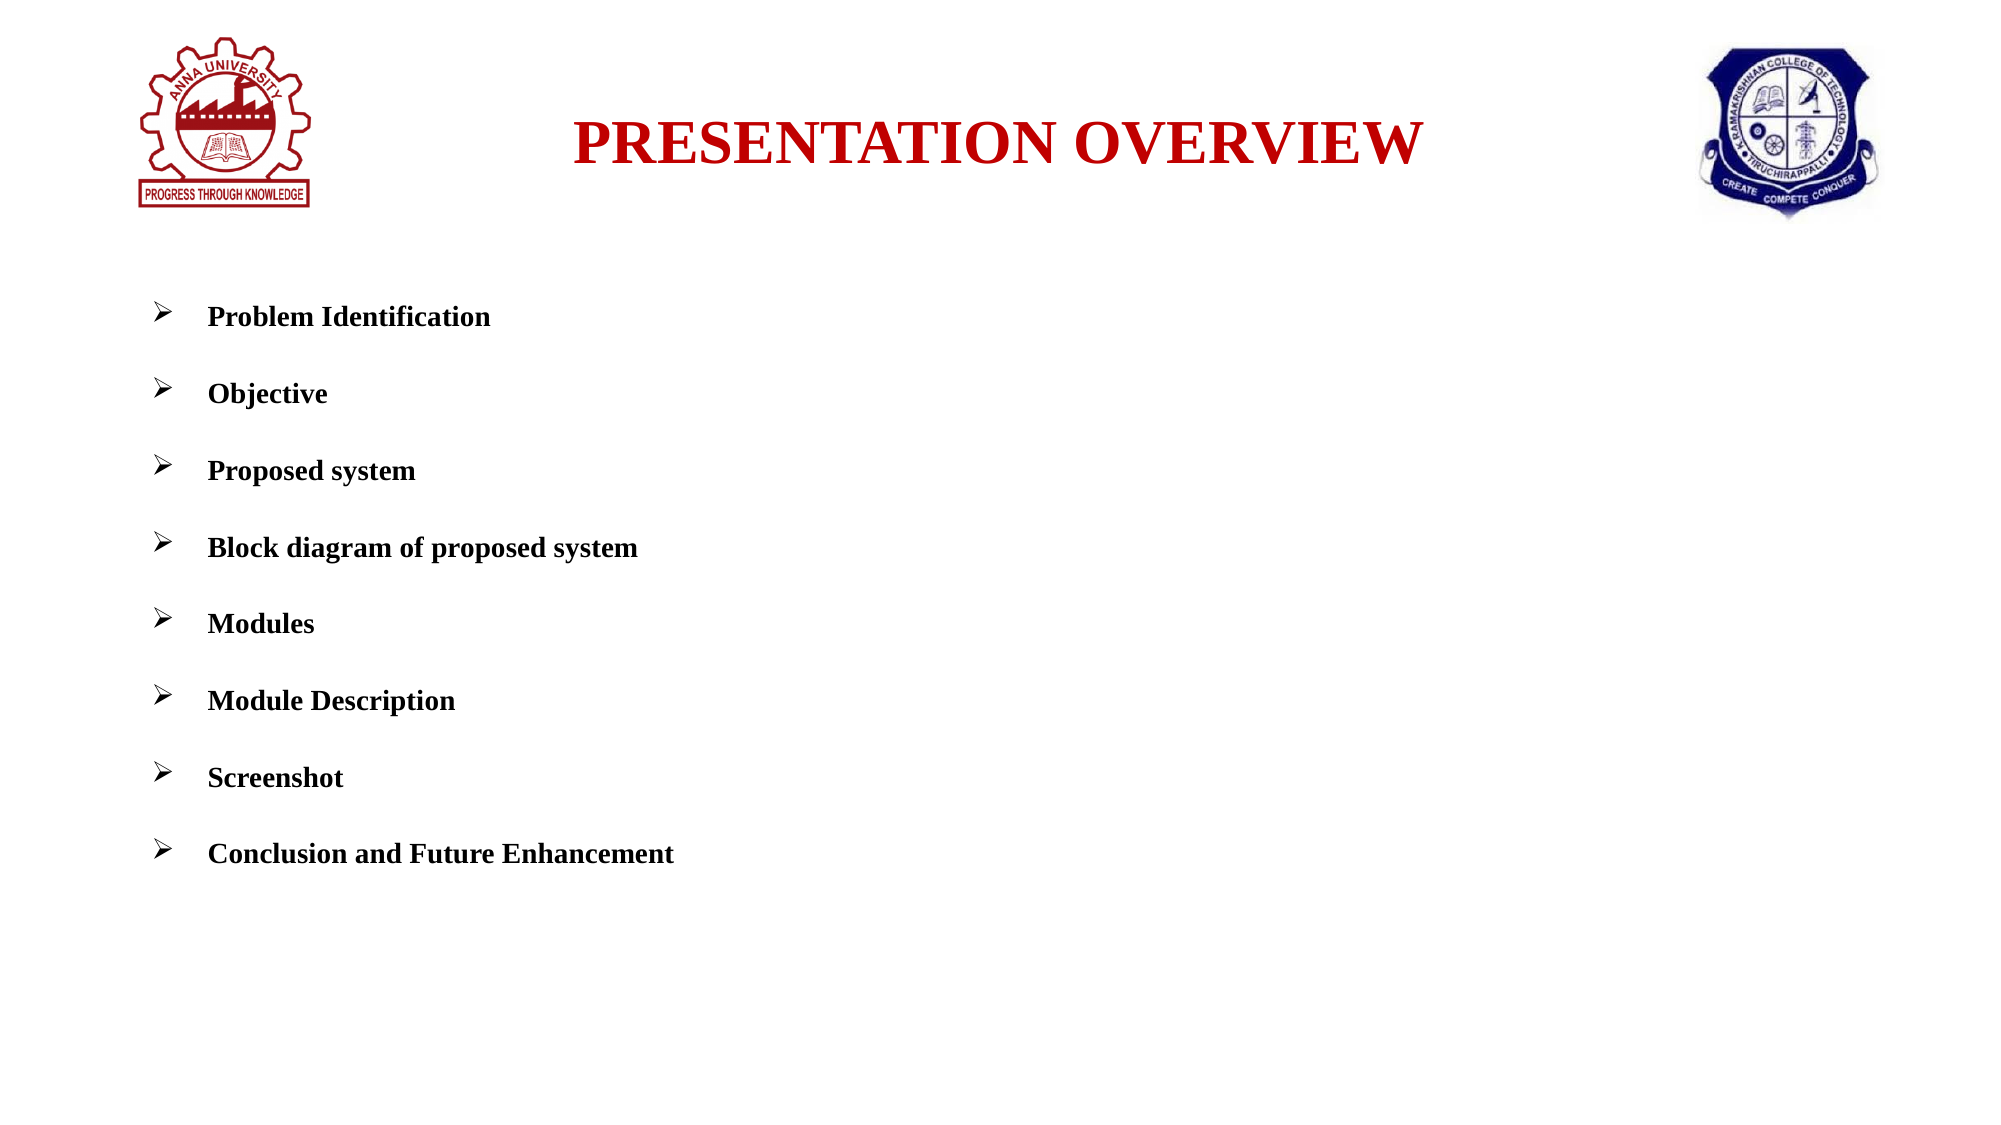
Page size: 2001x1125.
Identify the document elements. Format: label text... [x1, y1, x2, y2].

picture [136, 34, 312, 209]
text_box Problem Identification Objective Proposed system Block diagram of proposed system Modules Module Description Screenshot Conclusion and Future Enhancement [136, 255, 1863, 1035]
title PRESENTATION OVERVIEW [324, 44, 1676, 233]
picture [1695, 42, 1886, 224]
